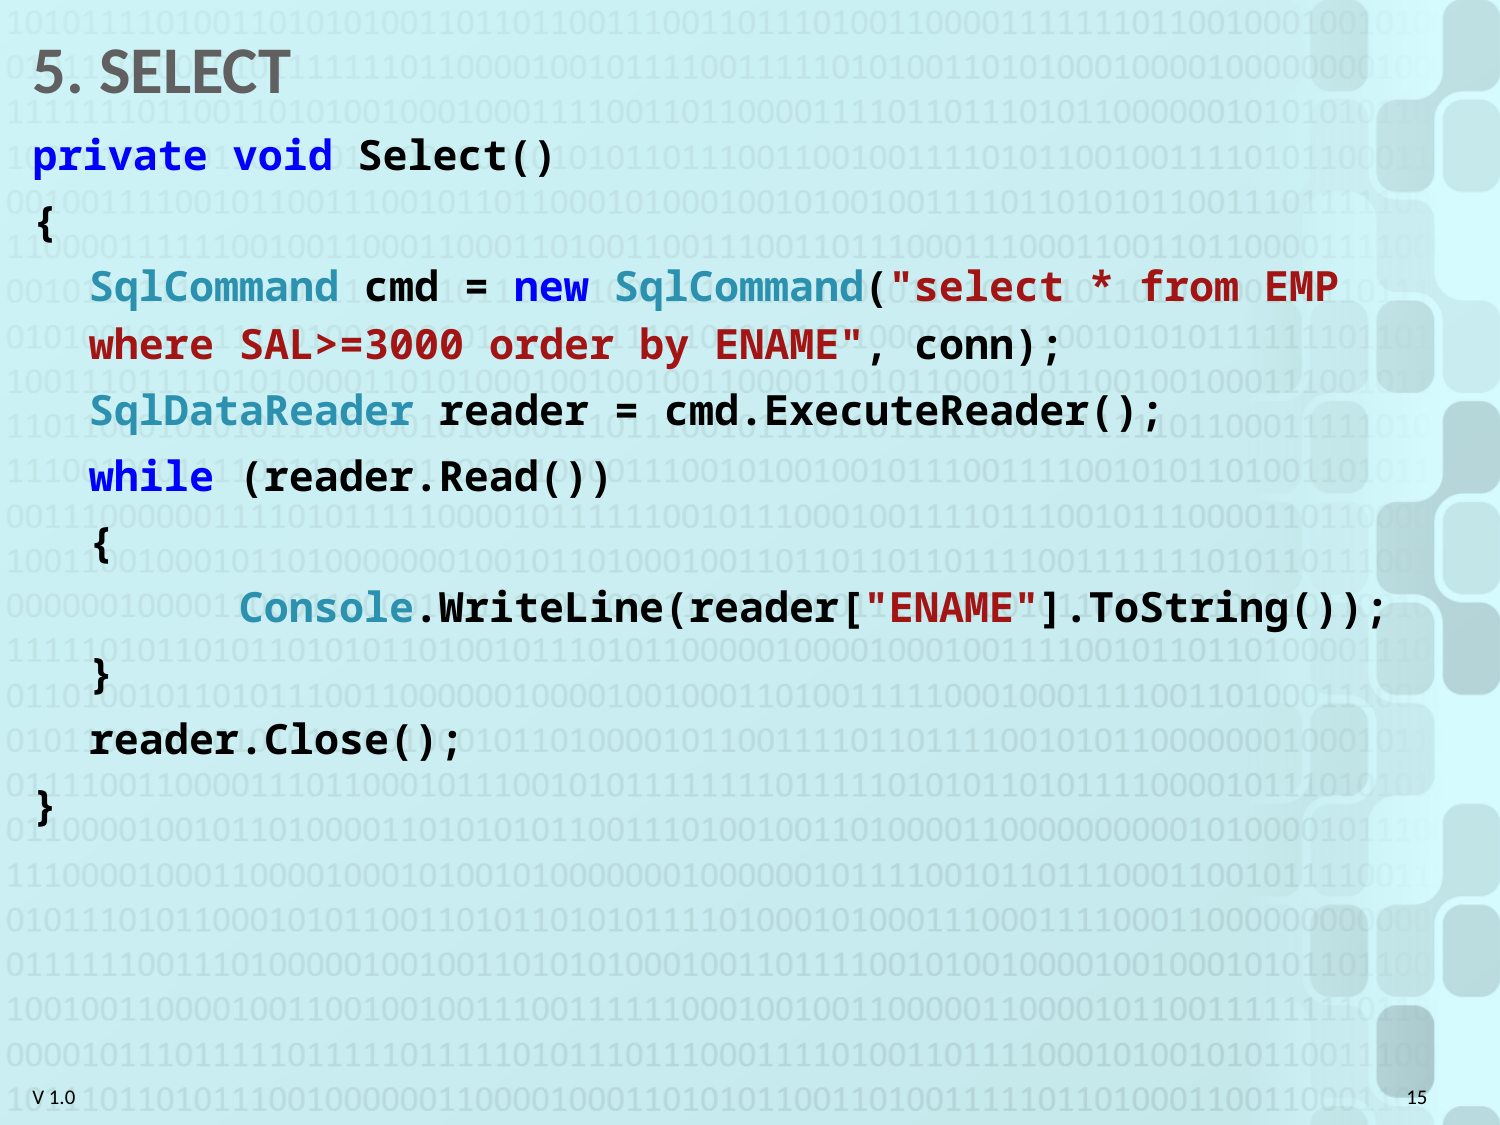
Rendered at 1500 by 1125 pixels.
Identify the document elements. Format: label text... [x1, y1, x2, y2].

slide_number 15 [1245, 1076, 1443, 1107]
title 5. SELECT [17, 19, 1483, 113]
list private void Select() { SqlCommand cmd = new SqlCommand("select * from EMP where SAL>=3000 order by ENAME", conn); SqlDataReader reader = cmd.ExecuteReader(); while (reader.Read()) { Console.WriteLine(reader["ENAME"].ToString()); } reader.Close(); } [17, 113, 1483, 1059]
